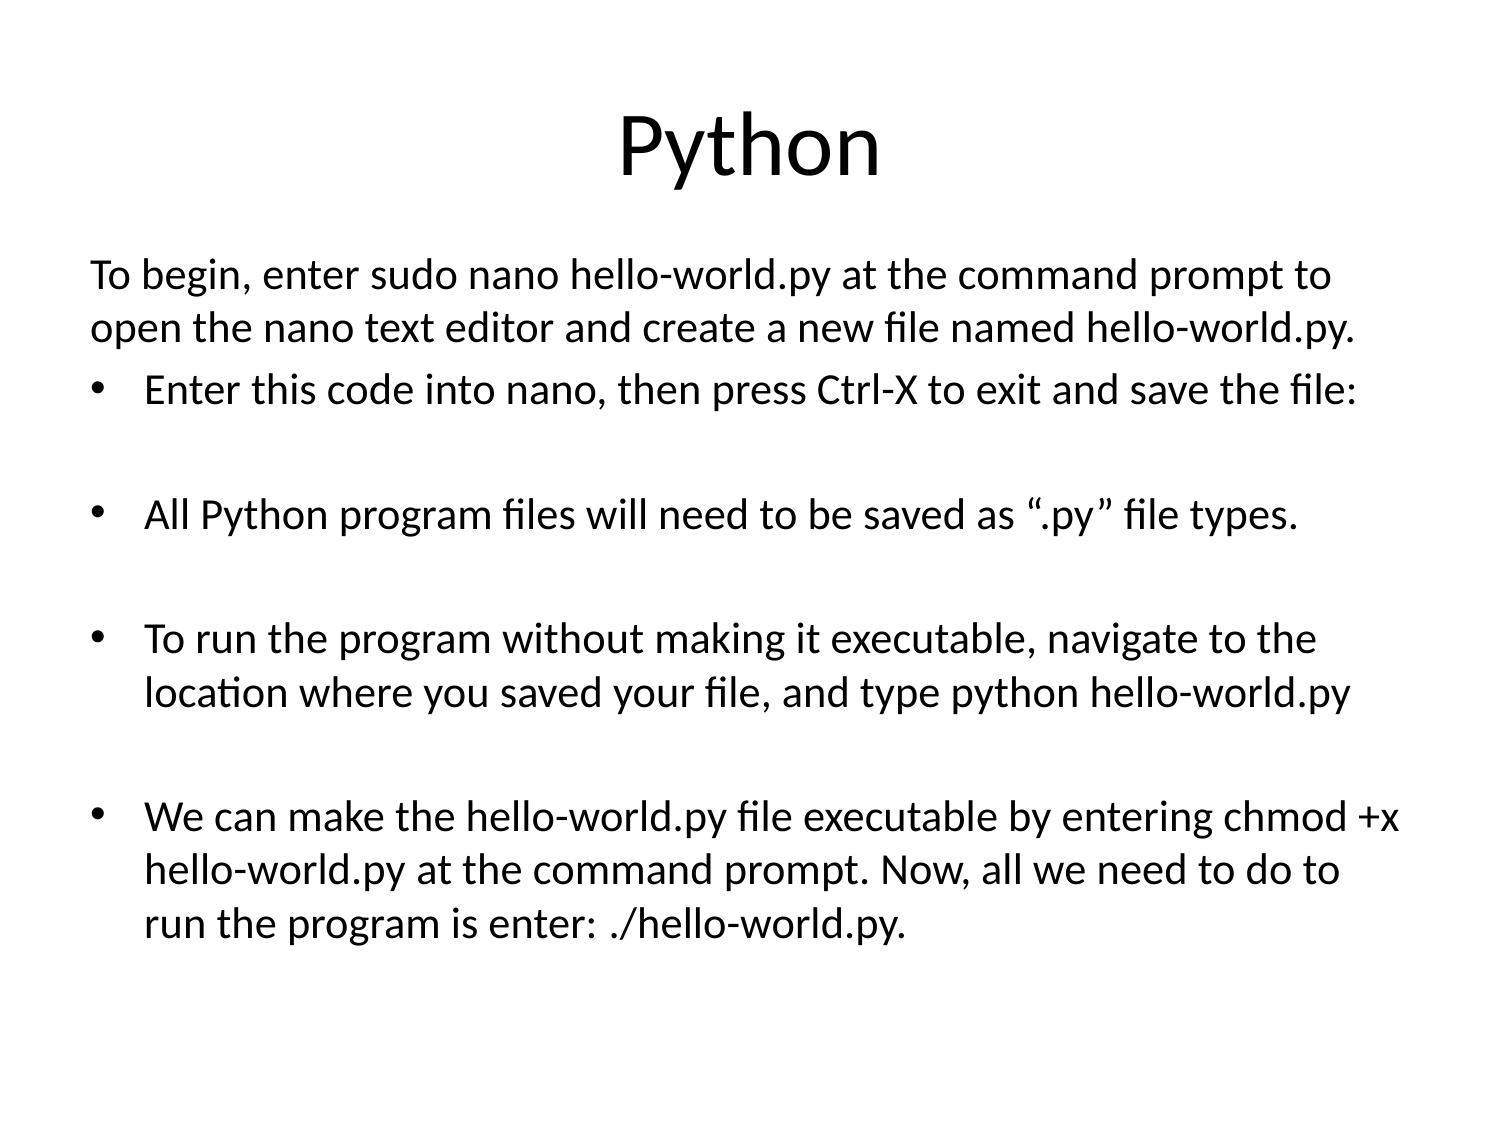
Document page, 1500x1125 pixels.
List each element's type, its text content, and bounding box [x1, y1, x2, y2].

title Python [75, 45, 1425, 233]
list To begin, enter sudo nano hello-world.py at the command prompt to open the nano text editor and create a new file named hello-world.py. Enter this code into nano, then press Ctrl-X to exit and save the file: All Python program files will need to be saved as “.py” file types. To run the program without making it executable, navigate to the location where you saved your file, and type python hello-world.py We can make the hello-world.py file executable by entering chmod +x hello-world.py at the command prompt. Now, all we need to do to run the program is enter: ./hello-world.py. [75, 237, 1425, 1063]
